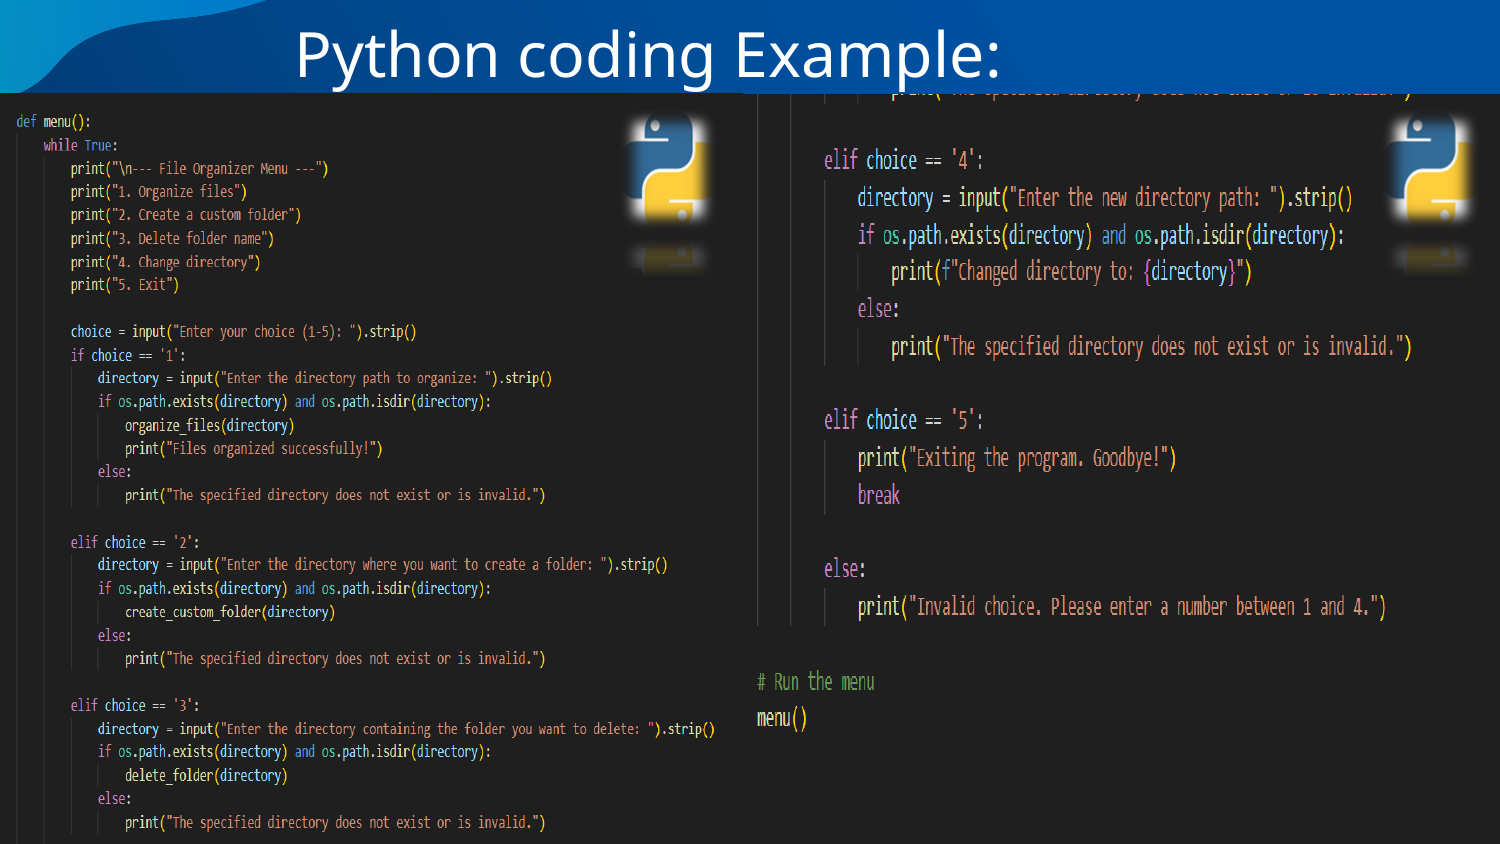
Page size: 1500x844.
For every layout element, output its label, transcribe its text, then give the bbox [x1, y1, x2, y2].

title Python coding Example: [279, 0, 1110, 93]
picture [0, 0, 1500, 844]
